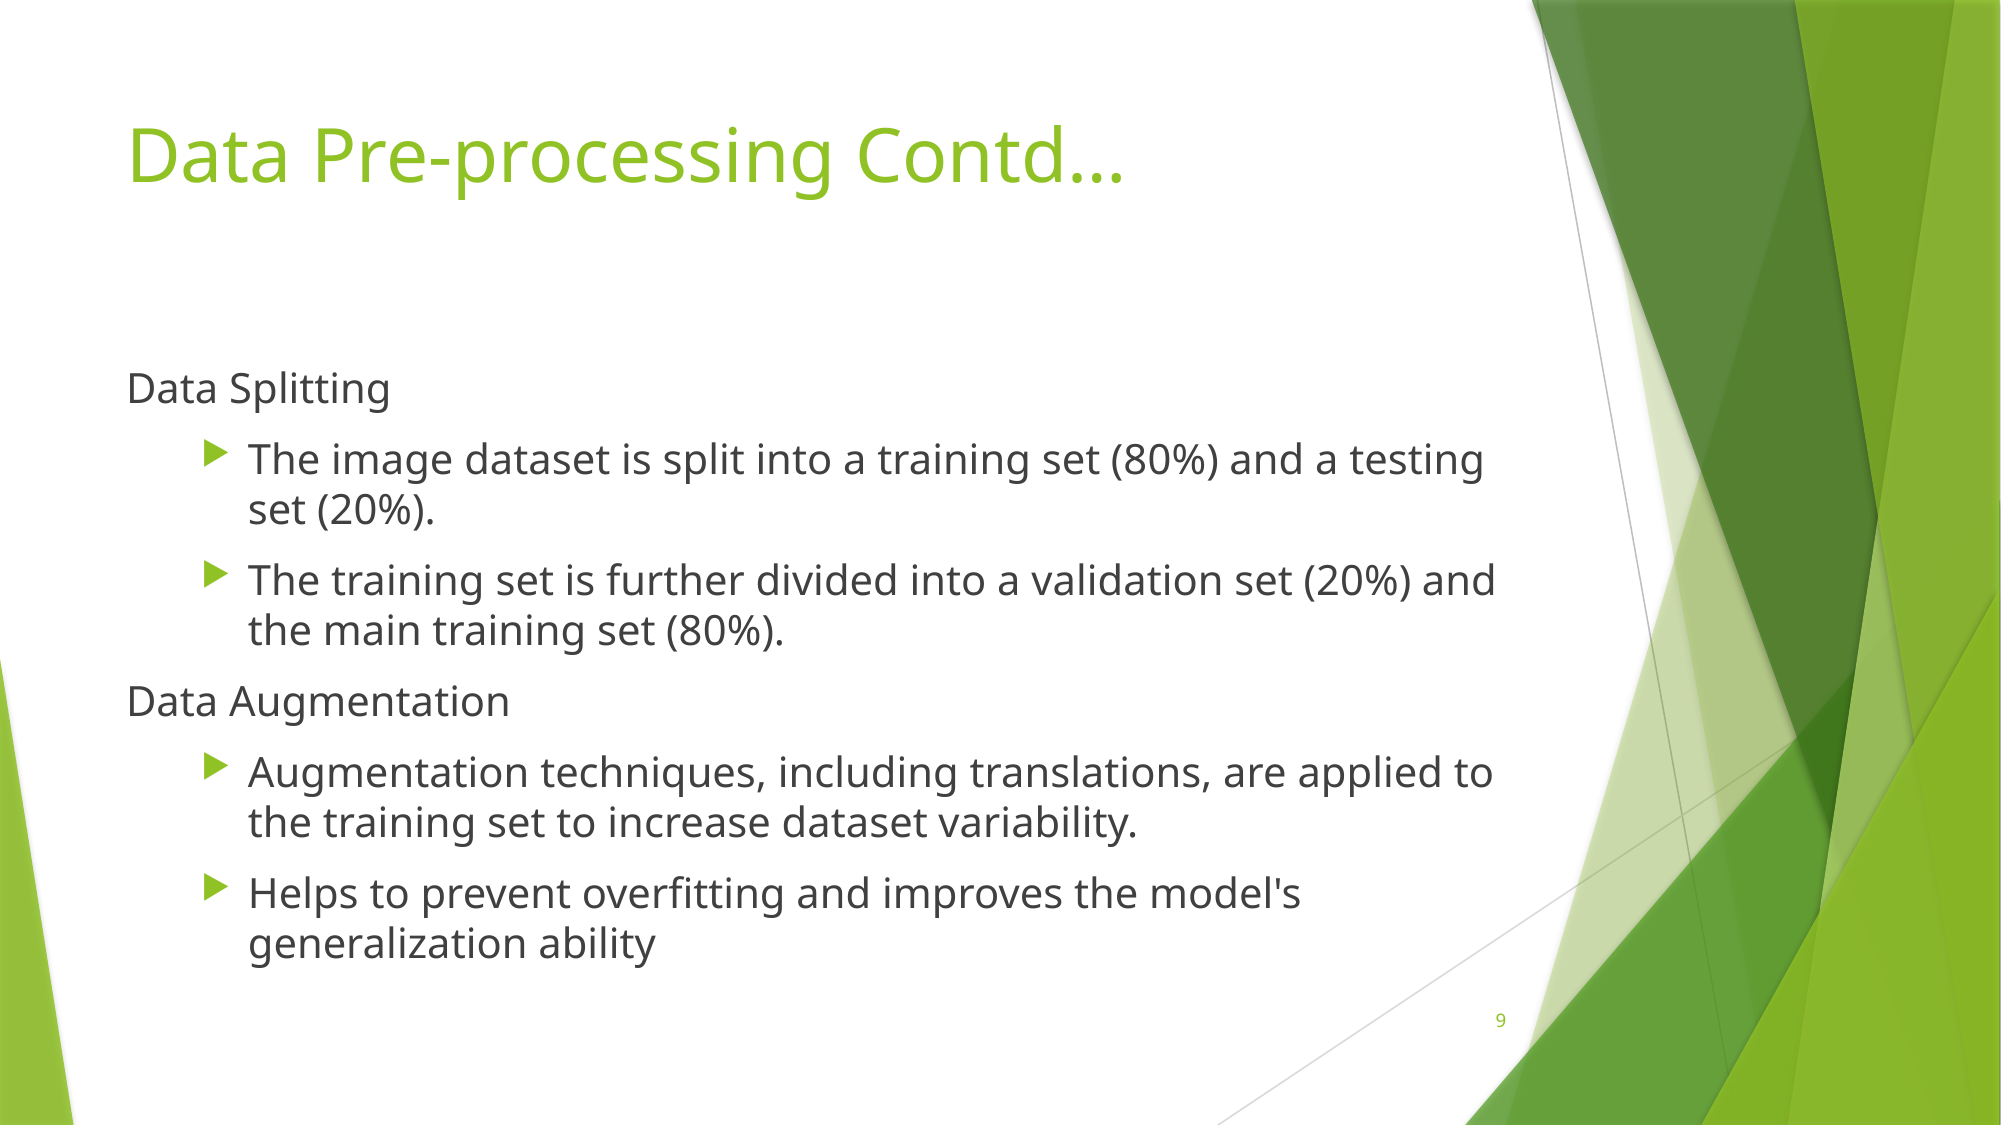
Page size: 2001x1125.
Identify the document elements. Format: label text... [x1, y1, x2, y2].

slide_number 9 [1409, 991, 1522, 1051]
list Data Splitting The image dataset is split into a training set (80%) and a testing set (20%). The training set is further divided into a validation set (20%) and the main training set (80%). Data Augmentation Augmentation techniques, including translations, are applied to the training set to increase dataset variability. Helps to prevent overfitting and improves the model's generalization ability [111, 354, 1522, 992]
title Data Pre-processing Contd… [111, 99, 1522, 317]
